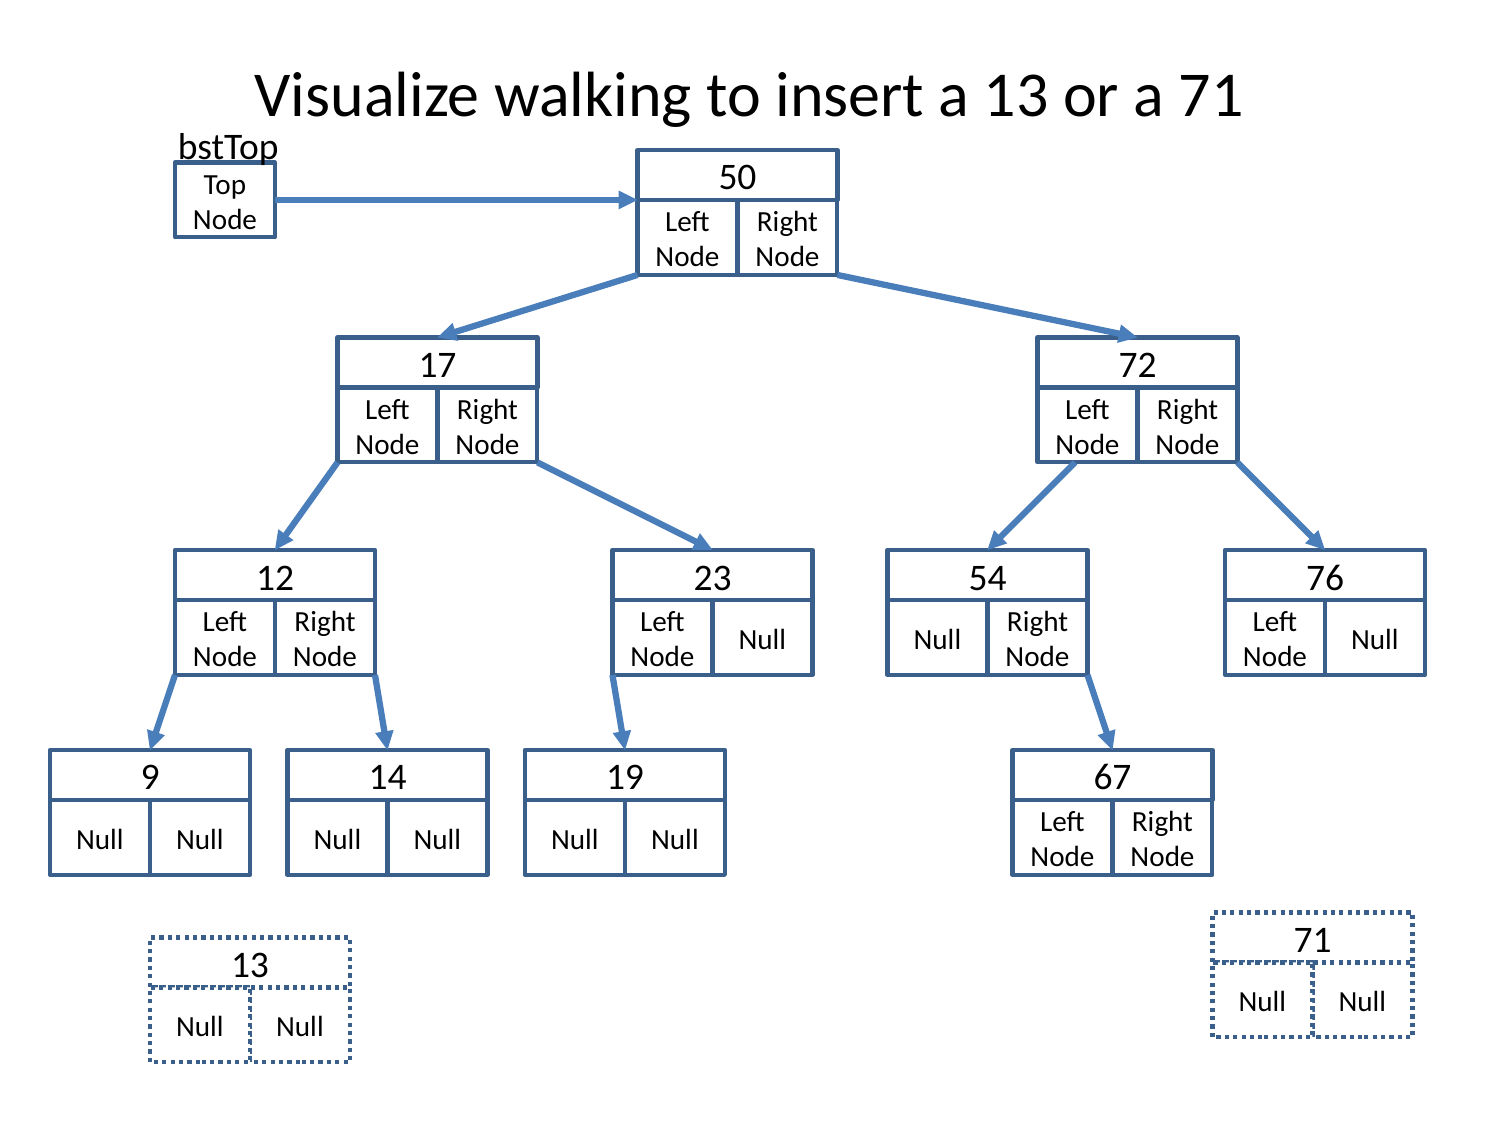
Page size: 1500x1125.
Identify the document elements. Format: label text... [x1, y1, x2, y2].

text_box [337, 337, 538, 463]
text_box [612, 549, 813, 676]
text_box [437, 274, 638, 338]
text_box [149, 937, 351, 1063]
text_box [837, 274, 1138, 338]
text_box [524, 749, 726, 876]
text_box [987, 462, 1076, 551]
text_box Top Node [173, 175, 277, 239]
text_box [612, 674, 626, 751]
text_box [1212, 912, 1413, 1038]
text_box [287, 749, 488, 876]
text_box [637, 149, 838, 276]
title Visualize walking to insert a 13 or a 71 [75, 45, 1425, 138]
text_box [537, 462, 713, 551]
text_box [1012, 749, 1213, 876]
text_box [887, 549, 1088, 676]
text_box bstTop [163, 114, 294, 175]
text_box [174, 549, 376, 676]
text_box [49, 749, 251, 876]
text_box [1224, 549, 1426, 676]
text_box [1037, 337, 1238, 463]
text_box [1237, 462, 1326, 551]
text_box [149, 674, 176, 751]
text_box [274, 462, 338, 551]
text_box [374, 674, 388, 751]
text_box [1087, 674, 1113, 751]
